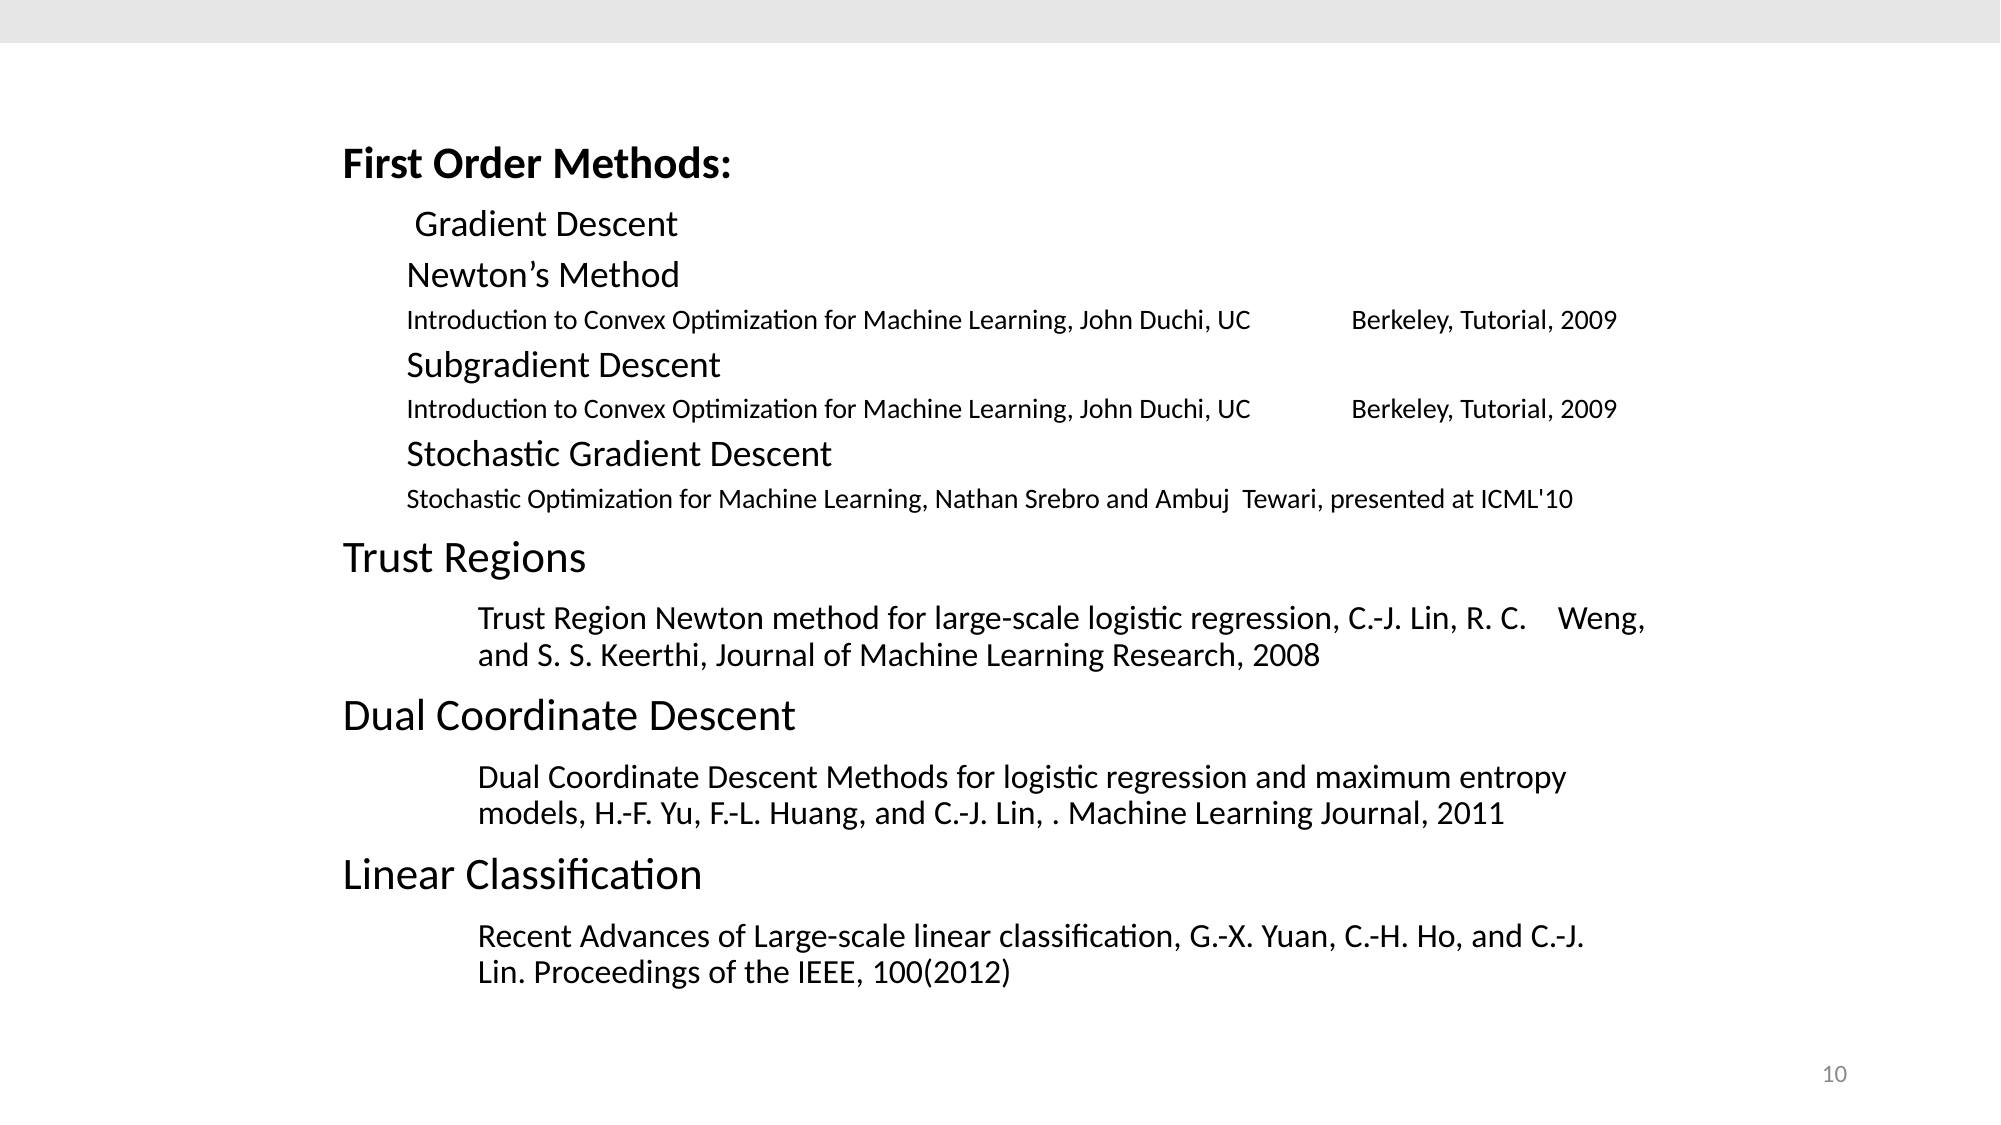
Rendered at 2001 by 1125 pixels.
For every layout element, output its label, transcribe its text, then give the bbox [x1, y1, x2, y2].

list First Order Methods: Gradient Descent Newton’s Method Introduction to Convex Optimization for Machine Learning, John Duchi, UC Berkeley, Tutorial, 2009 Subgradient Descent Introduction to Convex Optimization for Machine Learning, John Duchi, UC Berkeley, Tutorial, 2009 Stochastic Gradient Descent Stochastic Optimization for Machine Learning, Nathan Srebro and Ambuj Tewari, presented at ICML'10 Trust Regions Trust Region Newton method for large-scale logistic regression, C.-J. Lin, R. C. Weng, and S. S. Keerthi, Journal of Machine Learning Research, 2008 Dual Coordinate Descent Dual Coordinate Descent Methods for logistic regression and maximum entropy models, H.-F. Yu, F.-L. Huang, and C.-J. Lin, . Machine Learning Journal, 2011 Linear Classification Recent Advances of Large-scale linear classification, G.-X. Yuan, C.-H. Ho, and C.-J. Lin. Proceedings of the IEEE, 100(2012) [327, 132, 1678, 1003]
slide_number 10 [1412, 1042, 1863, 1103]
text_box [0, 0, 2000, 44]
